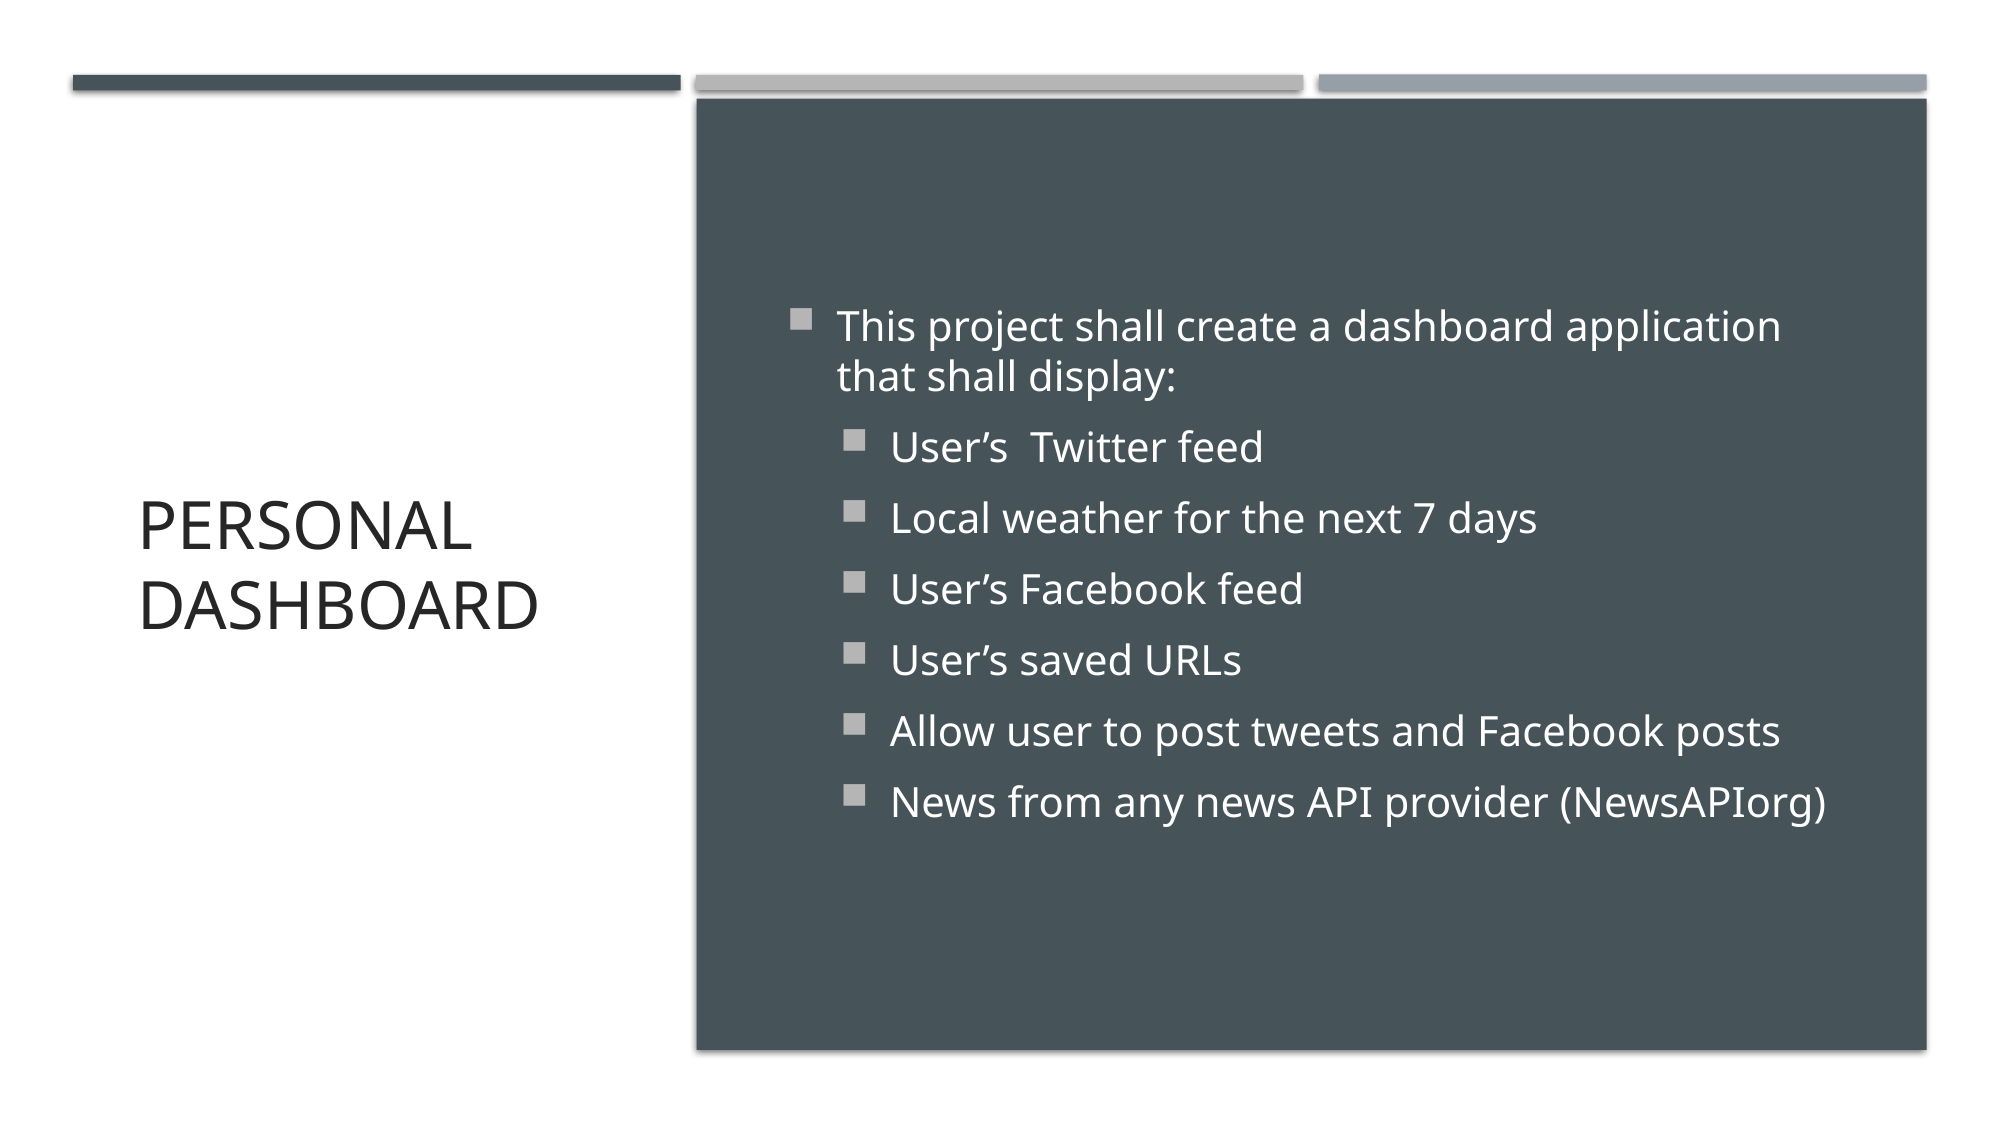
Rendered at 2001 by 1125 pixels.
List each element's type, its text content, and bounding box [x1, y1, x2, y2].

list This project shall create a dashboard application that shall display: User’s Twitter feed Local weather for the next 7 days User’s Facebook feed User’s saved URLs Allow user to post tweets and Facebook posts News from any news API provider (NewsAPIorg) [771, 176, 1854, 949]
text_box [696, 98, 1928, 1051]
text_box [0, 0, 2000, 1125]
text_box [1318, 73, 1928, 92]
text_box [695, 74, 1304, 91]
text_box [72, 74, 682, 92]
title Personal dashboard [122, 176, 624, 949]
